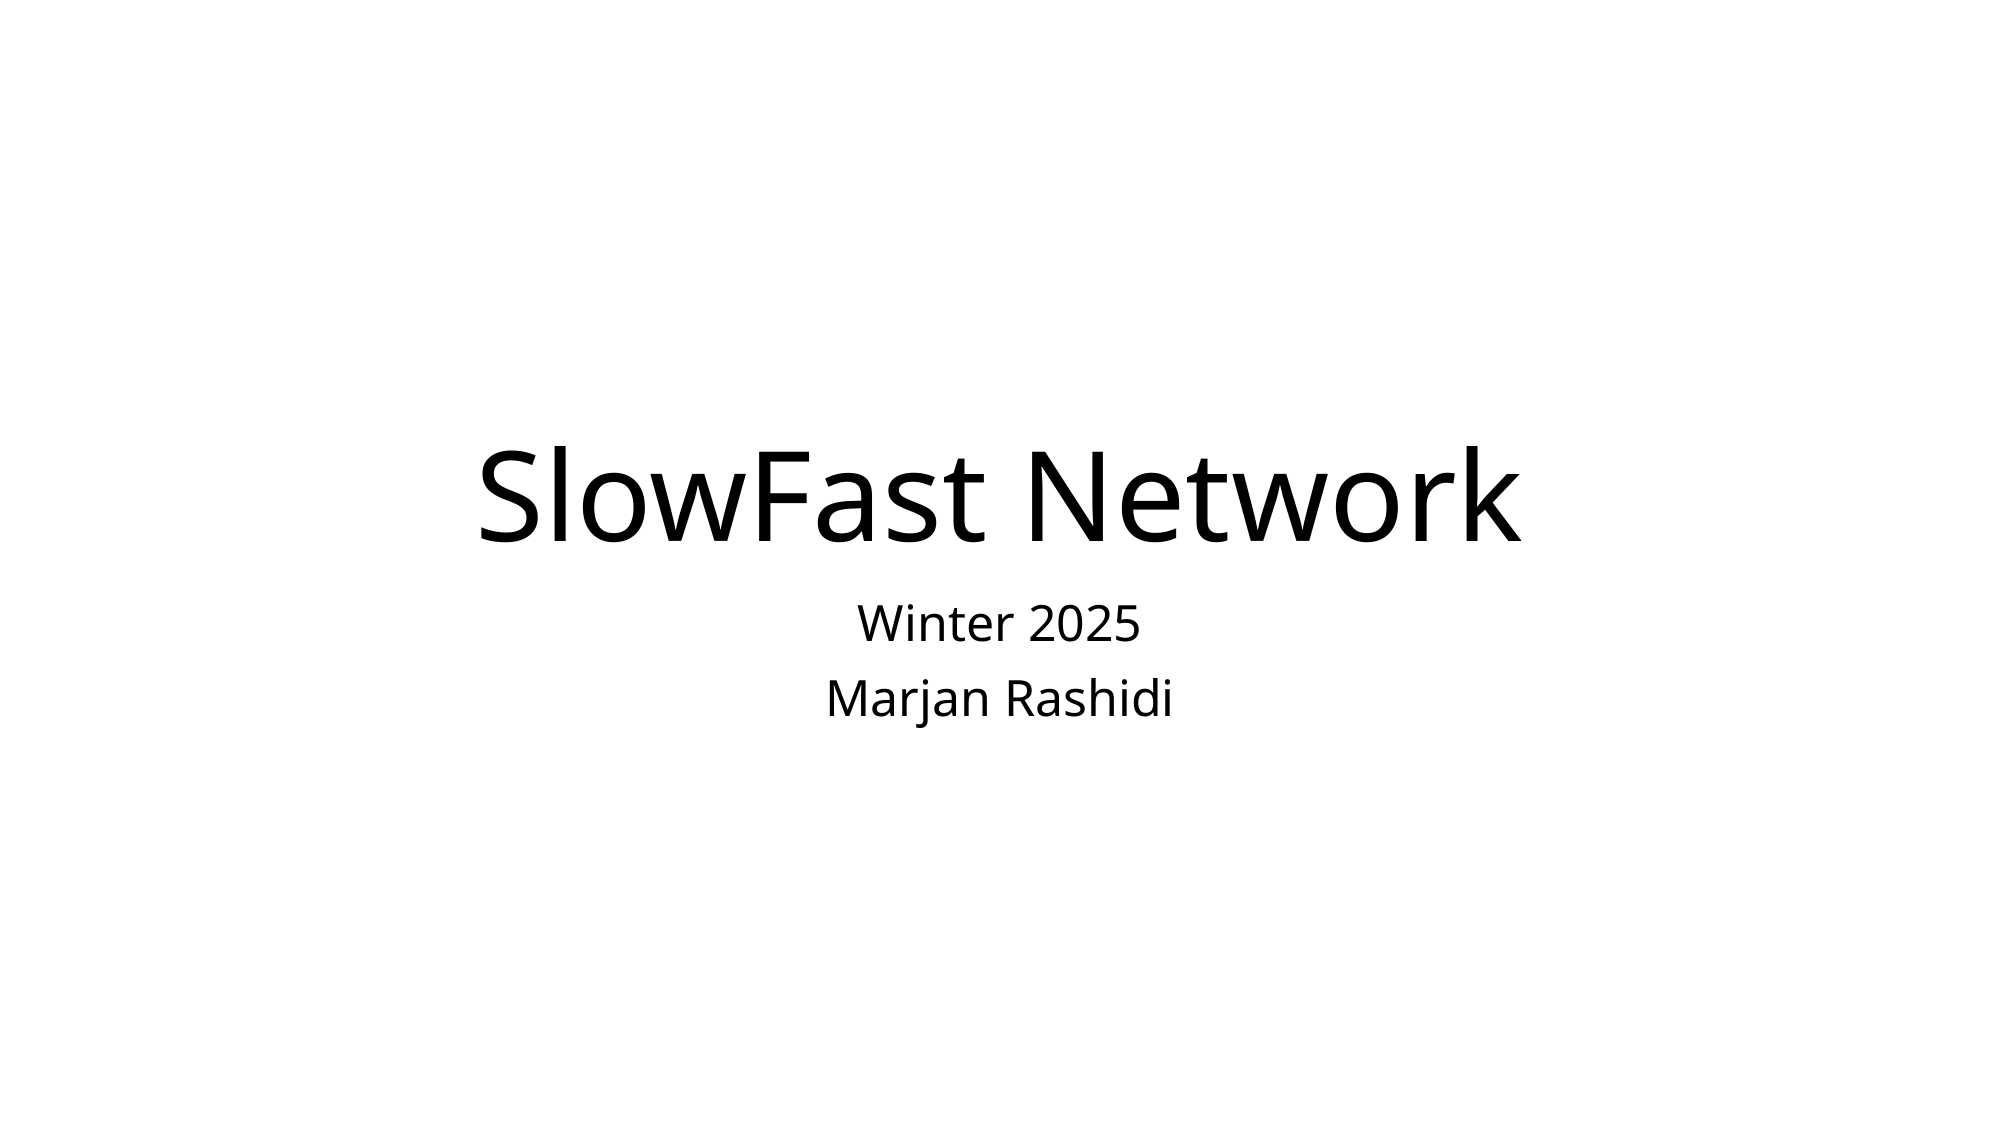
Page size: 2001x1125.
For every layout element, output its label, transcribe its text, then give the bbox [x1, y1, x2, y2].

subtitle Winter 2025 Marjan Rashidi [249, 590, 1750, 863]
title SlowFast Network [249, 184, 1750, 576]
